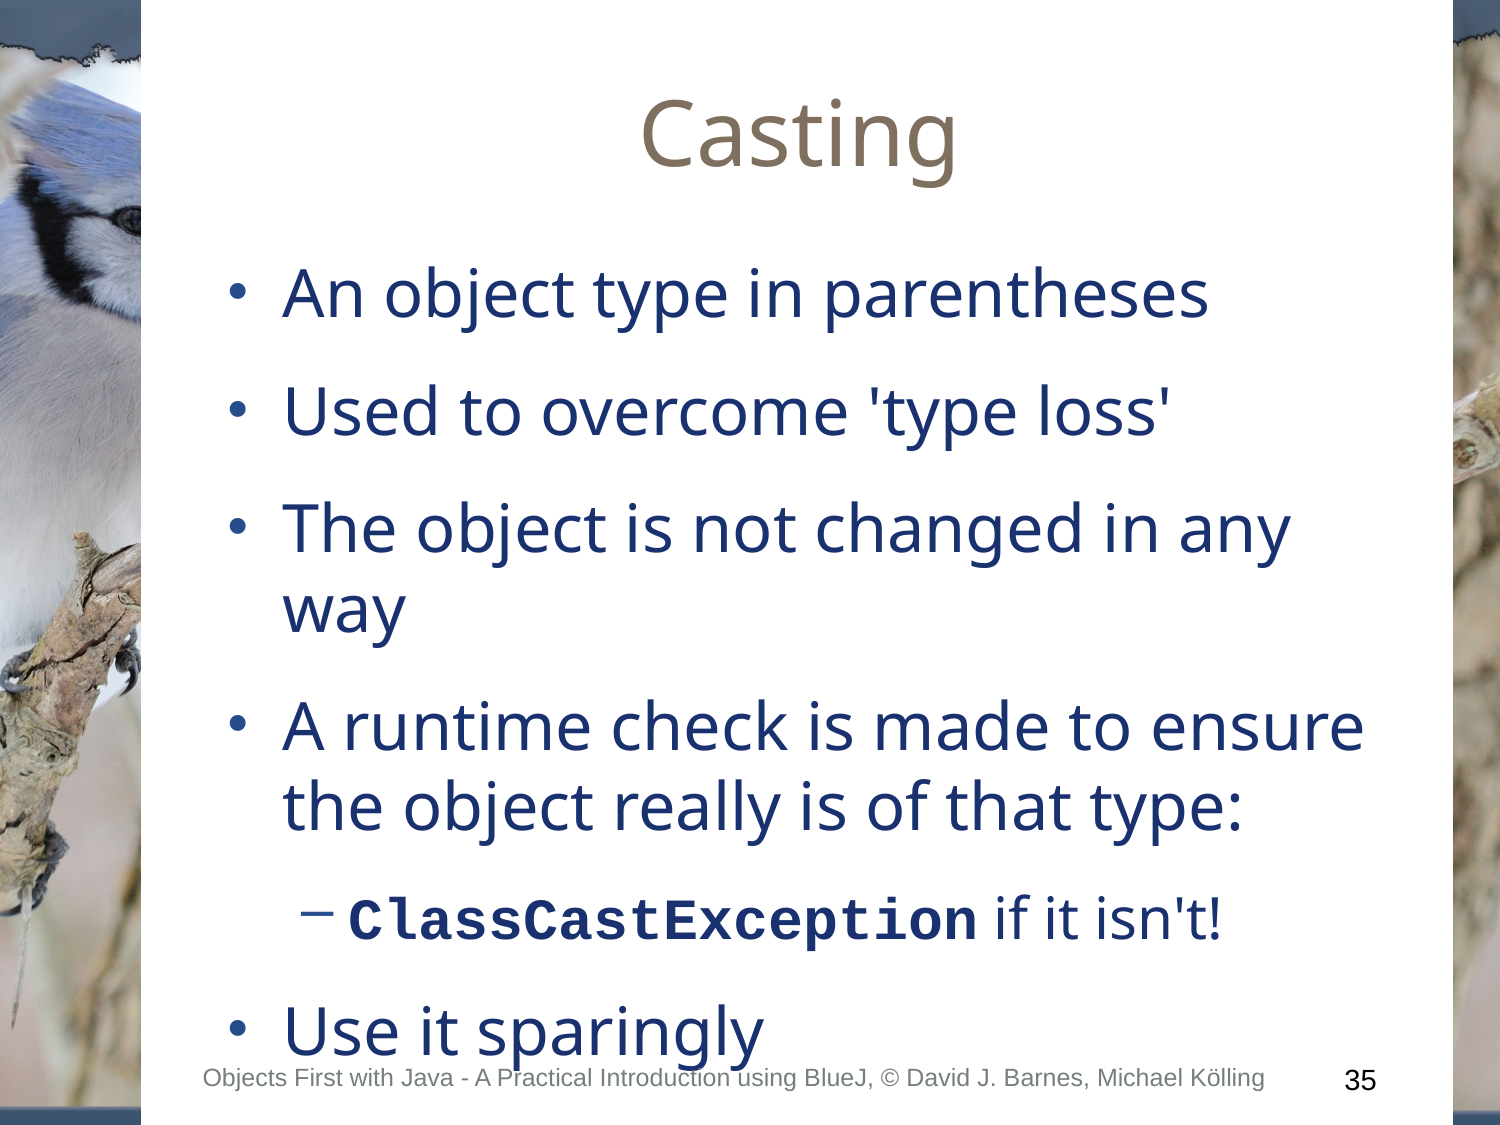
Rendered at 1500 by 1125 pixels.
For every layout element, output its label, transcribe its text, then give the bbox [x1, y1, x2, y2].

title Casting [162, 62, 1438, 197]
list An object type in parentheses Used to overcome 'type loss' The object is not changed in any way A runtime check is made to ensure the object really is of that type: ClassCastException if it isn't! Use it sparingly [211, 243, 1437, 981]
footer Objects First with Java - A Practical Introduction using BlueJ, © David J. Barnes, Michael Kölling [187, 1054, 1325, 1105]
picture [1453, 0, 1500, 1125]
picture [0, 0, 141, 1125]
